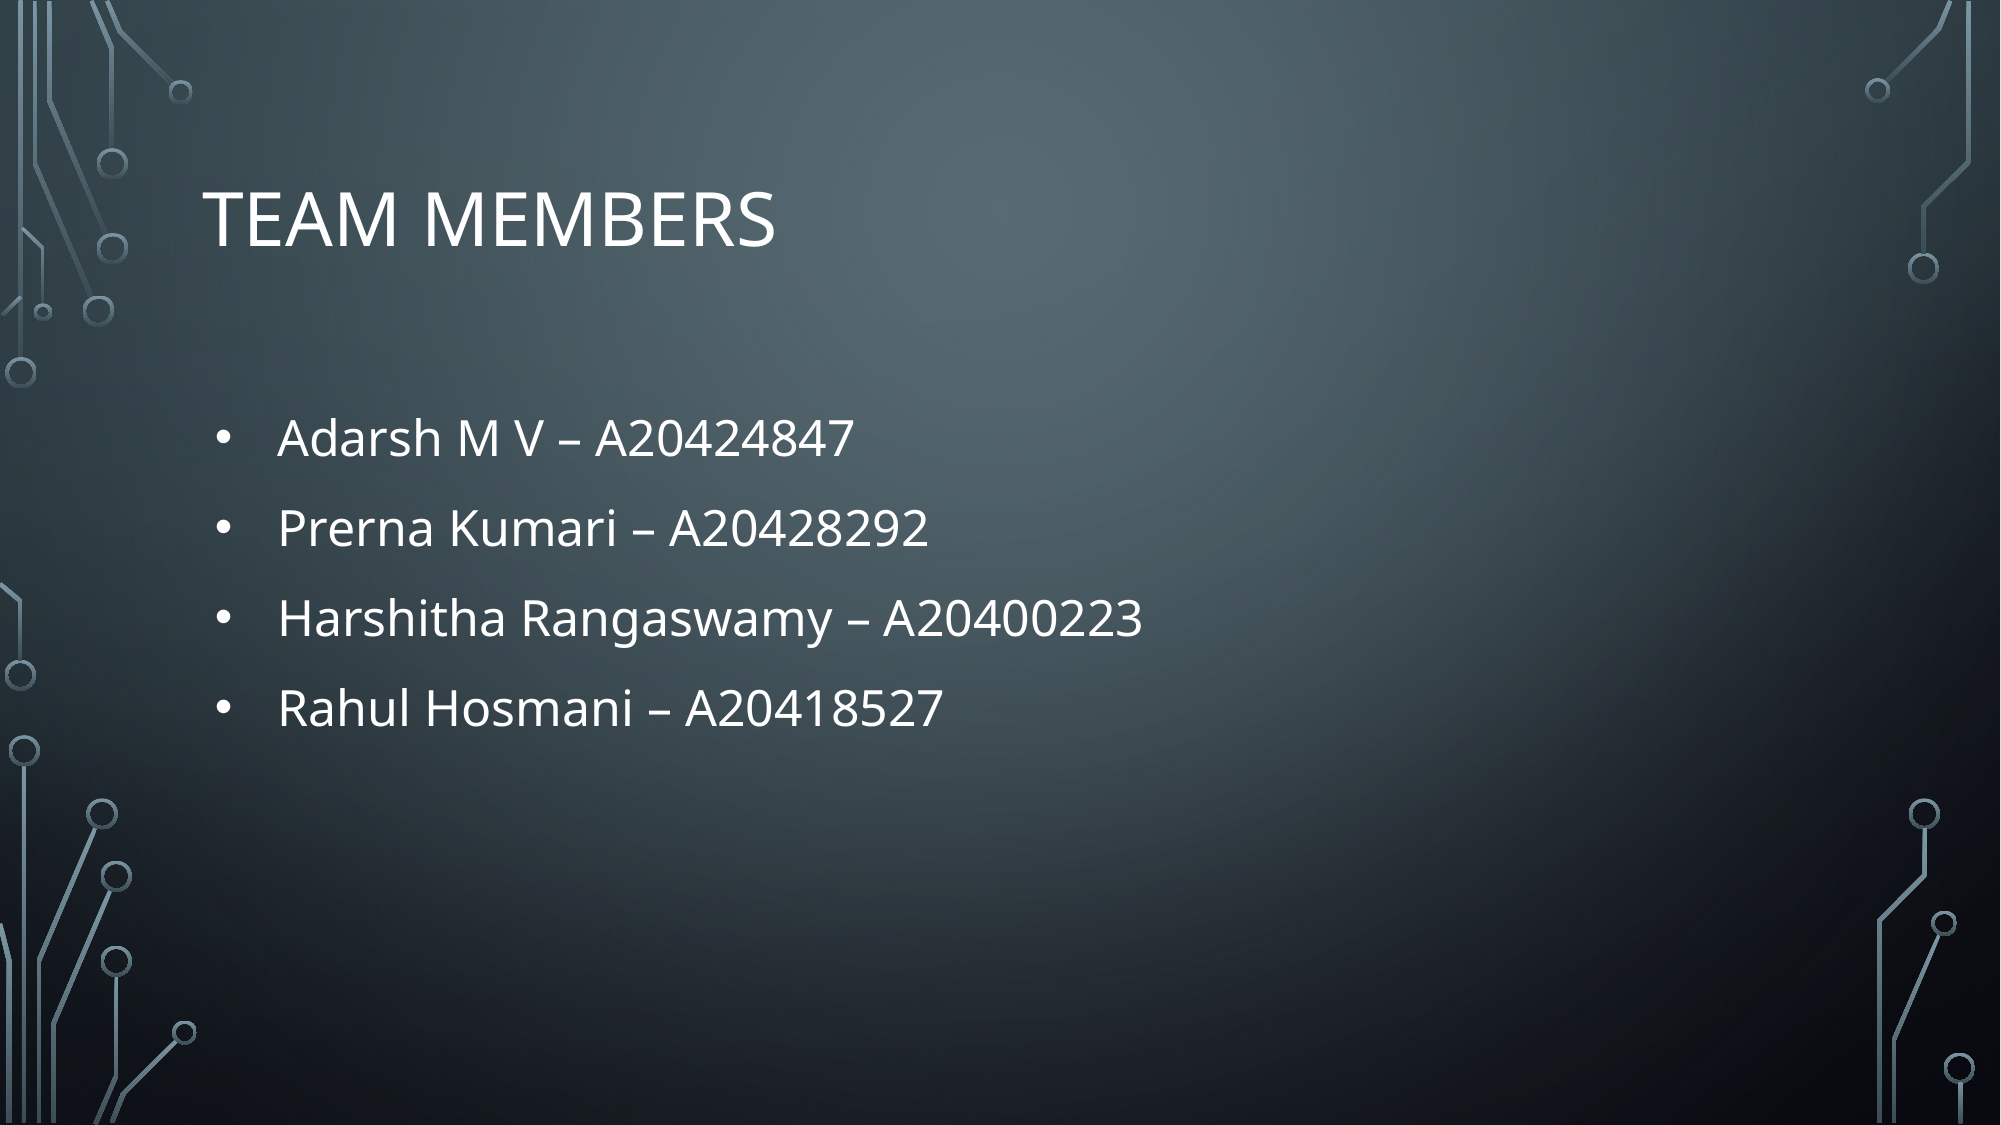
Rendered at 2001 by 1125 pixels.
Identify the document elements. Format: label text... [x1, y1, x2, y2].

list Adarsh M V – A20424847 Prerna Kumari – A20428292 Harshitha Rangaswamy – A20400223 Rahul Hosmani – A20418527 [187, 369, 1813, 950]
title Team MEMBERS [187, 101, 1813, 344]
